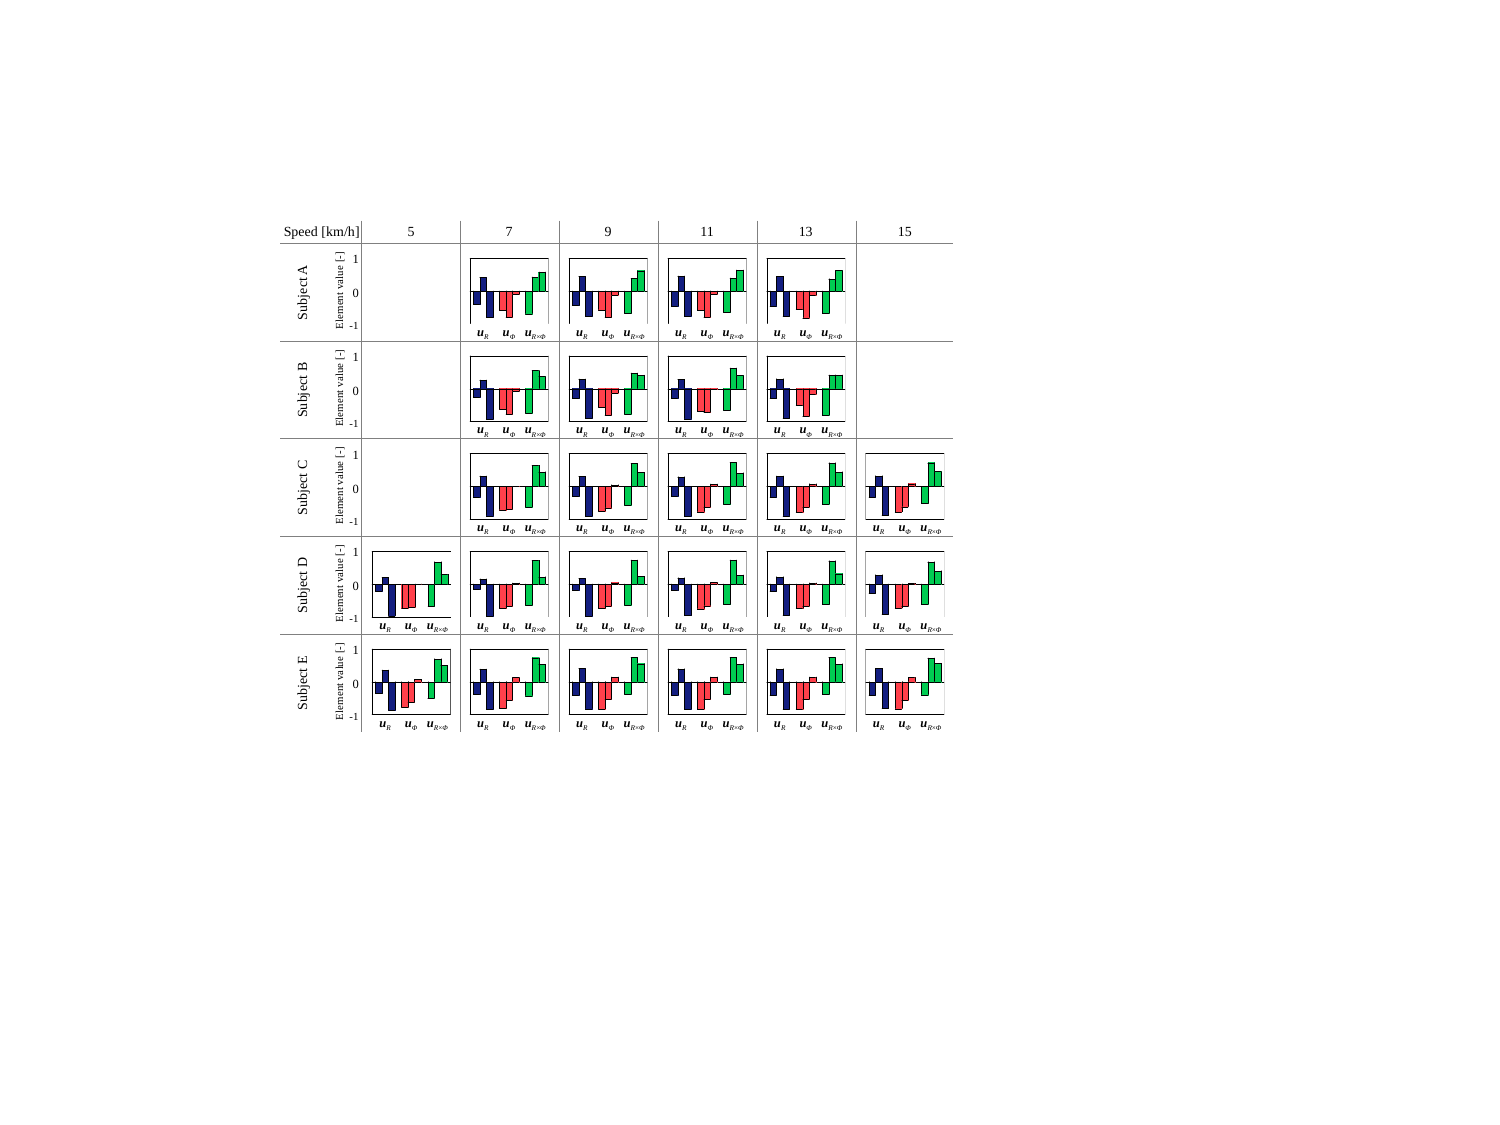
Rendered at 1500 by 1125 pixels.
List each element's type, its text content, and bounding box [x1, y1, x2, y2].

text_box uΦ [502, 625, 516, 633]
text_box Subject A [285, 264, 318, 321]
text_box uR×Φ [623, 429, 645, 438]
text_box uR×Φ [821, 624, 843, 633]
text_box -1 [334, 409, 357, 438]
text_box 1 [353, 448, 357, 469]
text_box uR [576, 724, 588, 732]
text_box uΦ [700, 332, 714, 340]
text_box uR [675, 724, 687, 732]
text_box Speed [km/h] [283, 215, 361, 242]
text_box 1 [353, 643, 357, 665]
picture [568, 647, 648, 715]
text_box uR×Φ [524, 331, 546, 340]
text_box uR [872, 724, 885, 732]
text_box uR×Φ [920, 724, 942, 732]
text_box 13 [798, 215, 813, 242]
picture [667, 257, 747, 325]
text_box uR×Φ [623, 331, 645, 340]
text_box 0 [353, 571, 357, 601]
text_box Element value [-] [324, 544, 353, 623]
picture [667, 354, 747, 422]
text_box Element value [-] [324, 448, 353, 525]
text_box uR [379, 626, 391, 633]
text_box uΦ [601, 430, 615, 438]
picture [766, 452, 846, 520]
text_box -1 [334, 311, 357, 340]
text_box uR×Φ [821, 331, 843, 340]
text_box -1 [334, 702, 357, 731]
text_box uΦ [601, 625, 615, 633]
picture [667, 647, 747, 715]
text_box uR [477, 430, 489, 438]
text_box -1 [334, 604, 357, 633]
text_box uR×Φ [920, 529, 942, 535]
text_box 9 [604, 215, 612, 242]
picture [568, 354, 648, 422]
picture [667, 550, 747, 618]
text_box uΦ [601, 529, 615, 535]
picture [865, 550, 945, 618]
text_box uR×Φ [426, 626, 448, 633]
text_box 5 [407, 215, 415, 242]
text_box uΦ [898, 724, 912, 732]
text_box uR [576, 430, 588, 438]
text_box 1 [353, 252, 357, 274]
picture [568, 452, 648, 520]
text_box uΦ [700, 625, 714, 633]
text_box uR [477, 529, 489, 535]
picture [469, 257, 549, 325]
picture [865, 647, 945, 715]
text_box uR [872, 625, 885, 633]
text_box -1 [334, 506, 357, 535]
text_box 0 [353, 375, 357, 406]
picture [667, 452, 747, 520]
text_box uR [773, 724, 786, 732]
text_box uΦ [799, 332, 813, 340]
text_box uΦ [700, 430, 714, 438]
text_box uR×Φ [524, 624, 546, 633]
text_box uR [576, 332, 588, 340]
text_box Element value [-] [324, 349, 353, 427]
text_box 0 [353, 668, 357, 699]
text_box uR [576, 625, 588, 633]
text_box 11 [700, 215, 714, 242]
text_box uR×Φ [524, 429, 546, 438]
text_box uR×Φ [623, 724, 645, 732]
text_box uΦ [799, 724, 813, 732]
text_box uΦ [898, 529, 912, 535]
text_box uR [872, 529, 885, 535]
text_box uR [773, 430, 786, 438]
picture [766, 257, 846, 325]
text_box uΦ [700, 529, 714, 535]
text_box 1 [353, 349, 357, 372]
text_box uΦ [404, 626, 418, 633]
text_box uR×Φ [524, 529, 546, 535]
text_box uR [675, 332, 687, 340]
text_box uR [576, 529, 588, 535]
picture [766, 647, 846, 715]
text_box uΦ [799, 430, 813, 438]
text_box Subject D [285, 557, 318, 614]
picture [469, 550, 549, 618]
text_box uR×Φ [821, 724, 843, 732]
text_box uΦ [502, 430, 516, 438]
picture [766, 550, 846, 618]
picture [469, 452, 549, 520]
text_box uΦ [601, 724, 615, 732]
picture [568, 257, 648, 325]
text_box Subject E [285, 656, 318, 711]
text_box uR×Φ [821, 429, 843, 438]
text_box uΦ [502, 724, 516, 732]
text_box uR×Φ [426, 724, 448, 732]
text_box Subject C [285, 460, 318, 516]
text_box uR×Φ [722, 625, 744, 633]
text_box Element value [-] [324, 643, 353, 721]
picture [865, 452, 945, 520]
text_box 0 [353, 473, 357, 503]
picture [568, 550, 648, 618]
text_box uR [675, 625, 687, 633]
text_box uR×Φ [920, 624, 942, 633]
text_box uΦ [502, 529, 516, 535]
text_box uR×Φ [722, 724, 744, 732]
text_box uR×Φ [722, 529, 744, 535]
text_box uR [477, 724, 489, 732]
text_box 0 [353, 277, 357, 308]
picture [469, 354, 549, 422]
text_box uR [477, 332, 489, 340]
text_box 15 [897, 215, 912, 242]
text_box 1 [353, 544, 357, 567]
text_box uR [773, 625, 786, 633]
picture [766, 354, 846, 422]
picture [469, 647, 549, 715]
text_box uΦ [799, 529, 813, 535]
text_box uΦ [502, 332, 516, 340]
text_box Element value [-] [324, 252, 353, 330]
text_box uR×Φ [623, 529, 645, 535]
text_box uR×Φ [722, 332, 744, 340]
picture [371, 550, 452, 618]
text_box uΦ [898, 625, 912, 633]
text_box uR [477, 625, 489, 633]
text_box uΦ [700, 724, 714, 732]
picture [371, 647, 451, 715]
text_box uR×Φ [623, 624, 645, 633]
text_box uΦ [799, 625, 813, 633]
text_box uR [675, 529, 687, 535]
text_box uΦ [404, 724, 418, 732]
text_box uR [773, 332, 786, 340]
text_box uR [379, 724, 391, 732]
text_box Subject B [285, 362, 318, 418]
text_box uR×Φ [524, 724, 546, 732]
text_box uΦ [601, 332, 615, 340]
text_box uR [675, 430, 687, 438]
text_box 7 [505, 215, 513, 242]
text_box uR×Φ [821, 529, 843, 535]
text_box uR×Φ [722, 430, 744, 438]
text_box uR [773, 529, 786, 535]
